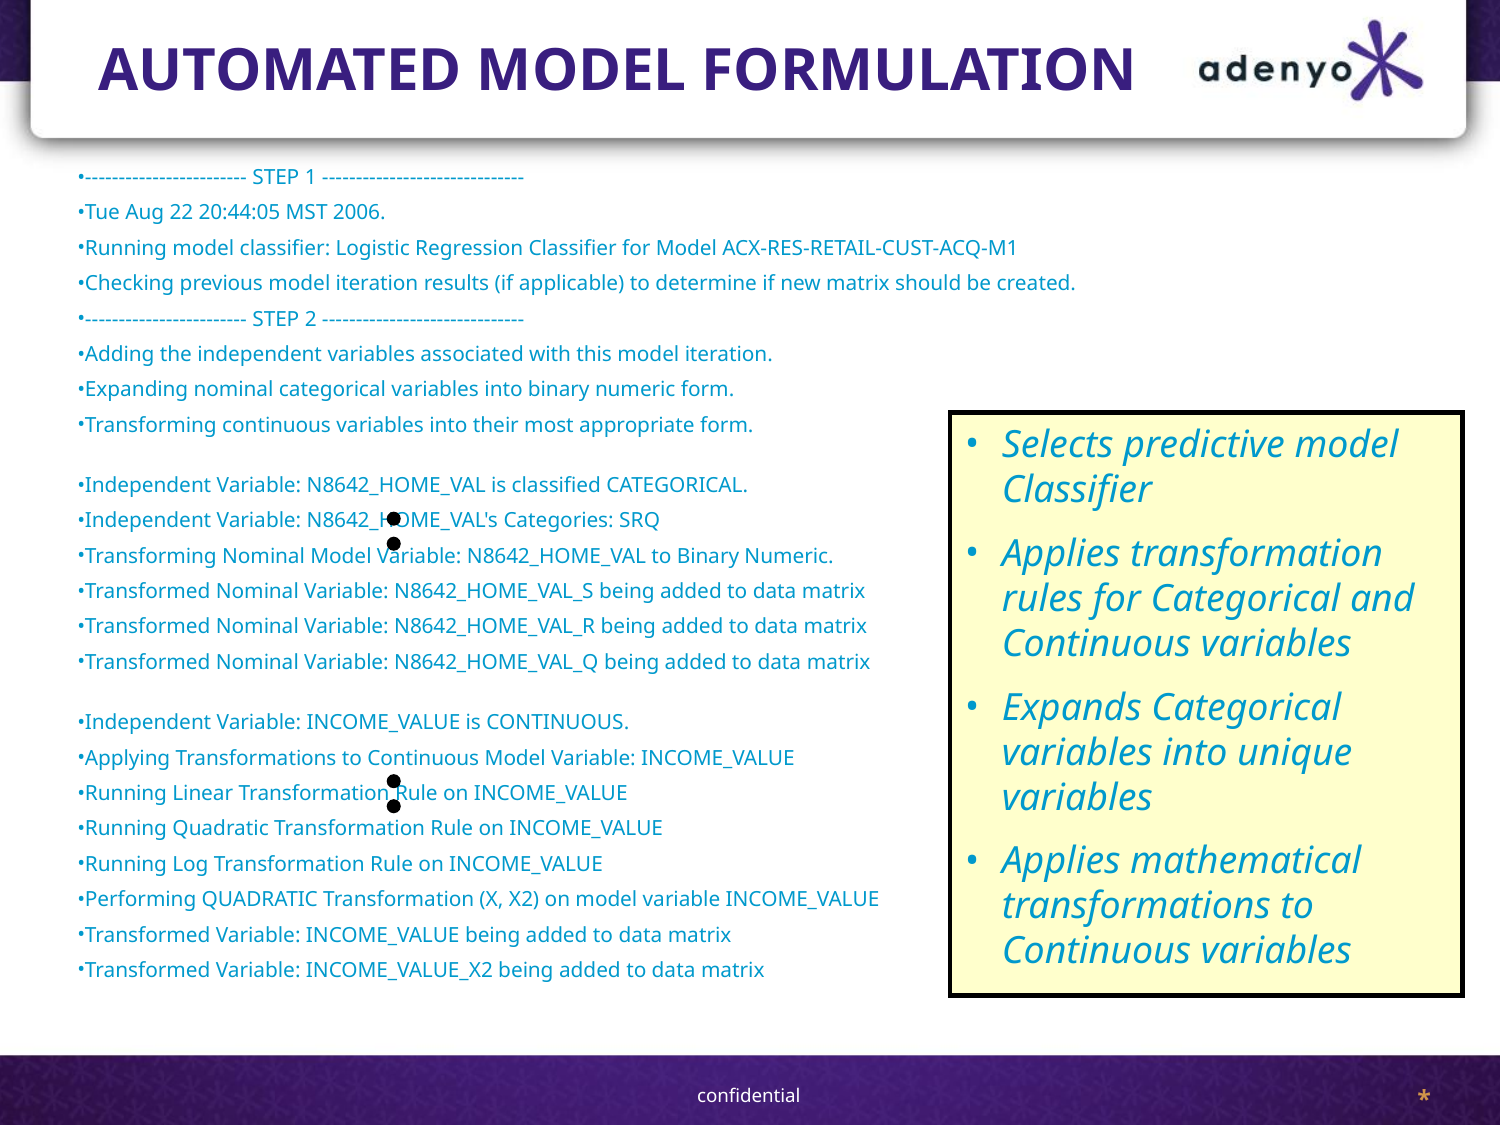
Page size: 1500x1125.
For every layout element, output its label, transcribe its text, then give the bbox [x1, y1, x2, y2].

text_box ------------------------ STEP 1 ------------------------------ Tue Aug 22 20:44:05 MST 2006. Running model classifier: Logistic Regression Classifier for Model ACX-RES-RETAIL-CUST-ACQ-M1 Checking previous model iteration results (if applicable) to determine if new matrix should be created. ------------------------ STEP 2 ------------------------------ Adding the independent variables associated with this model iteration. Expanding nominal categorical variables into binary numeric form. Transforming continuous variables into their most appropriate form. Independent Variable: N8642_HOME_VAL is classified CATEGORICAL. Independent Variable: N8642_HOME_VAL's Categories: SRQ Transforming Nominal Model Variable: N8642_HOME_VAL to Binary Numeric. Transformed Nominal Variable: N8642_HOME_VAL_S being added to data matrix Transformed Nominal Variable: N8642_HOME_VAL_R being added to data matrix Transformed Nominal Variable: N8642_HOME_VAL_Q being added to data matrix Independent Variable: INCOME_VALUE is CONTINUOUS. Applying Transformations to Continuous Model Variable: INCOME_VALUE Running Linear Transformation Rule on INCOME_VALUE Running Quadratic Transformation Rule on INCOME_VALUE Running Log Transformation Rule on INCOME_VALUE Performing QUADRATIC Transformation (X, X2) on model variable INCOME_VALUE Transformed Variable: INCOME_VALUE being added to data matrix Transformed Variable: INCOME_VALUE_X2 being added to data matrix [62, 156, 1113, 1059]
picture [0, 0, 1500, 1125]
text_box Selects predictive model Classifier Applies transformation rules for Categorical and Continuous variables Expands Categorical variables into unique variables Applies mathematical transformations to Continuous variables [949, 412, 1463, 996]
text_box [387, 512, 401, 551]
title AUTOMATED MODEL FORMULATION [83, 18, 1157, 116]
text_box * [1402, 1076, 1461, 1114]
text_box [387, 774, 401, 813]
